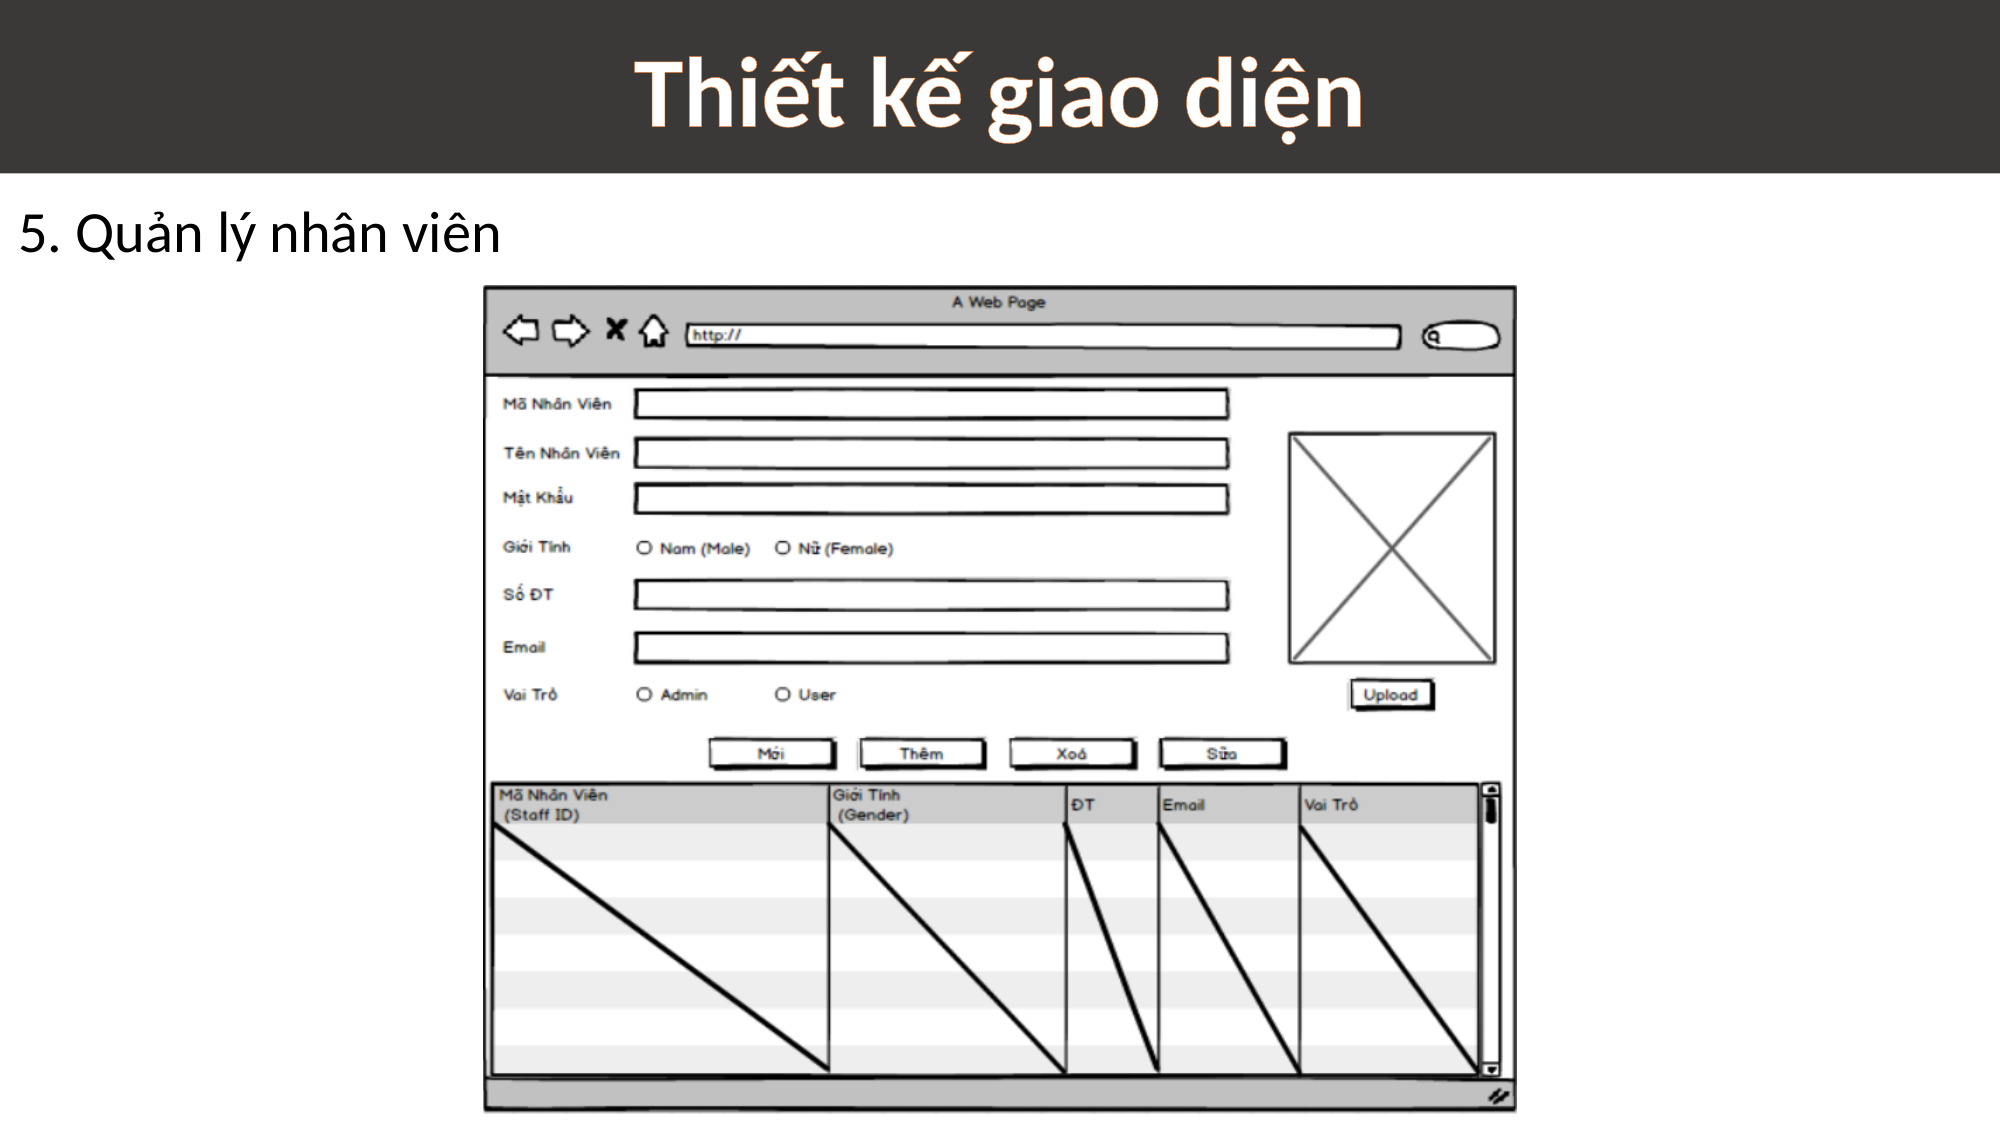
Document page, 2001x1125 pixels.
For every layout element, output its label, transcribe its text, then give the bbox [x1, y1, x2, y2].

text_box Thiết kế giao diện [0, 0, 2000, 174]
text_box 5. Quản lý nhân viên [3, 186, 517, 272]
picture [483, 285, 1517, 1114]
